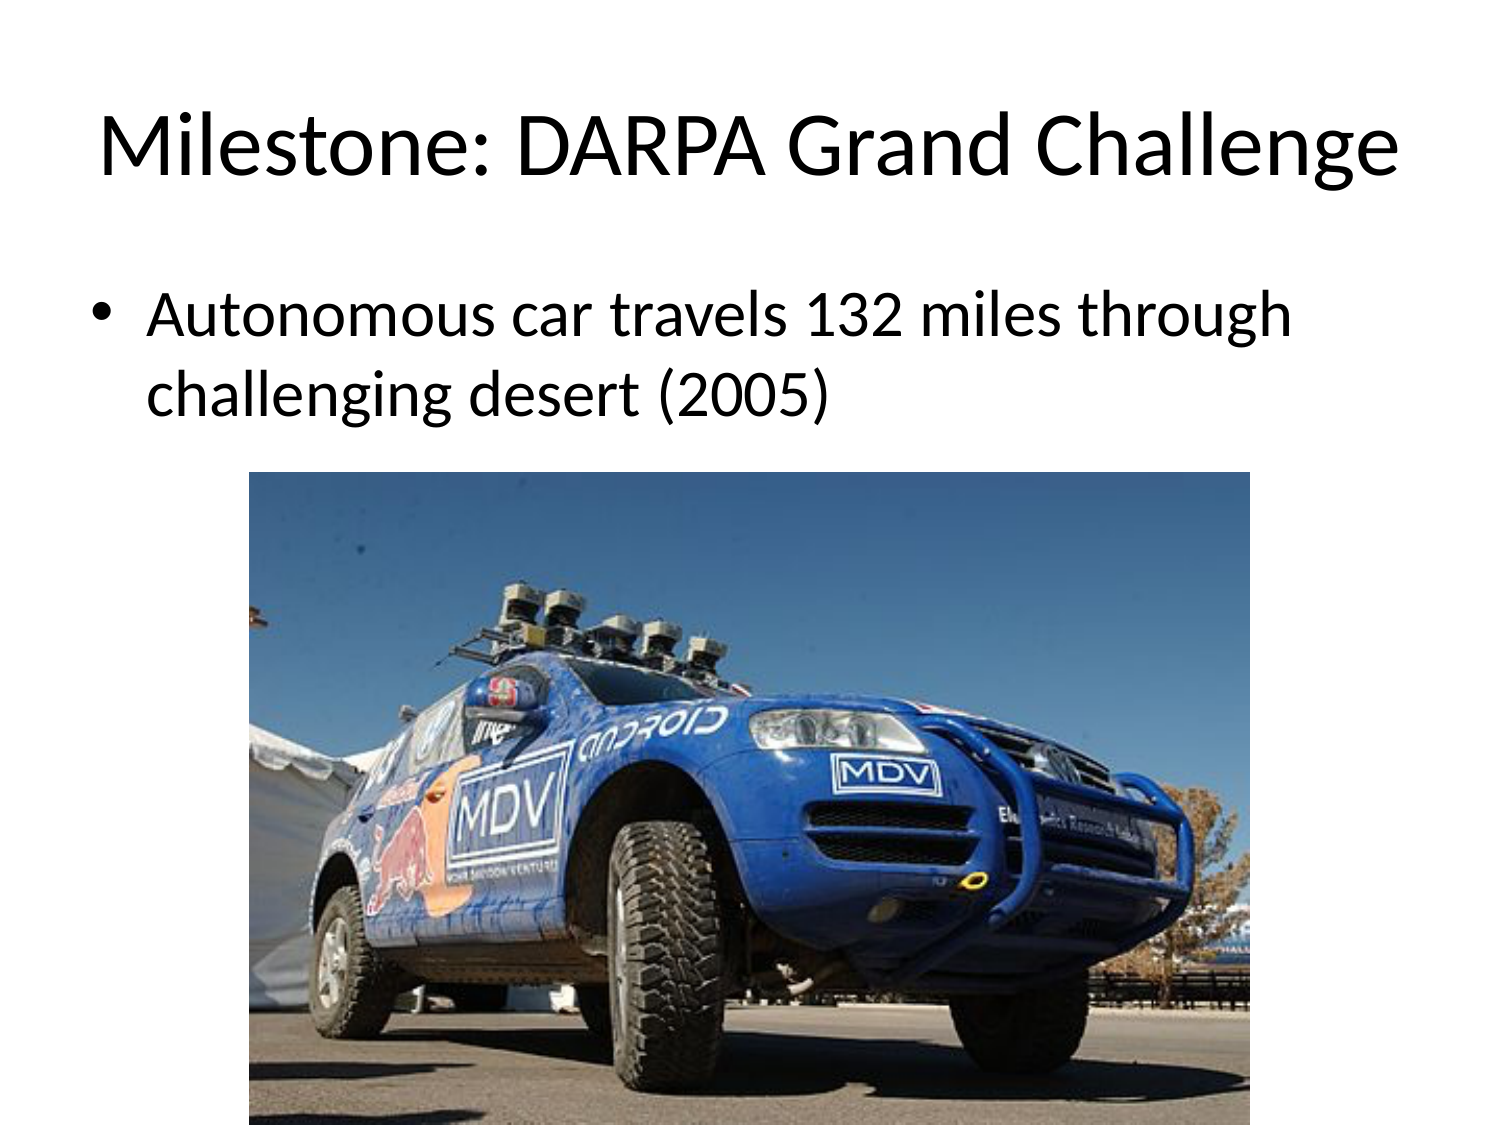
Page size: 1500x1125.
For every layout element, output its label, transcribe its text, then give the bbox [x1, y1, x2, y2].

list Autonomous car travels 132 miles through challenging desert (2005) [75, 262, 1425, 1005]
picture [249, 472, 1251, 1125]
title Milestone: DARPA Grand Challenge [75, 45, 1425, 233]
